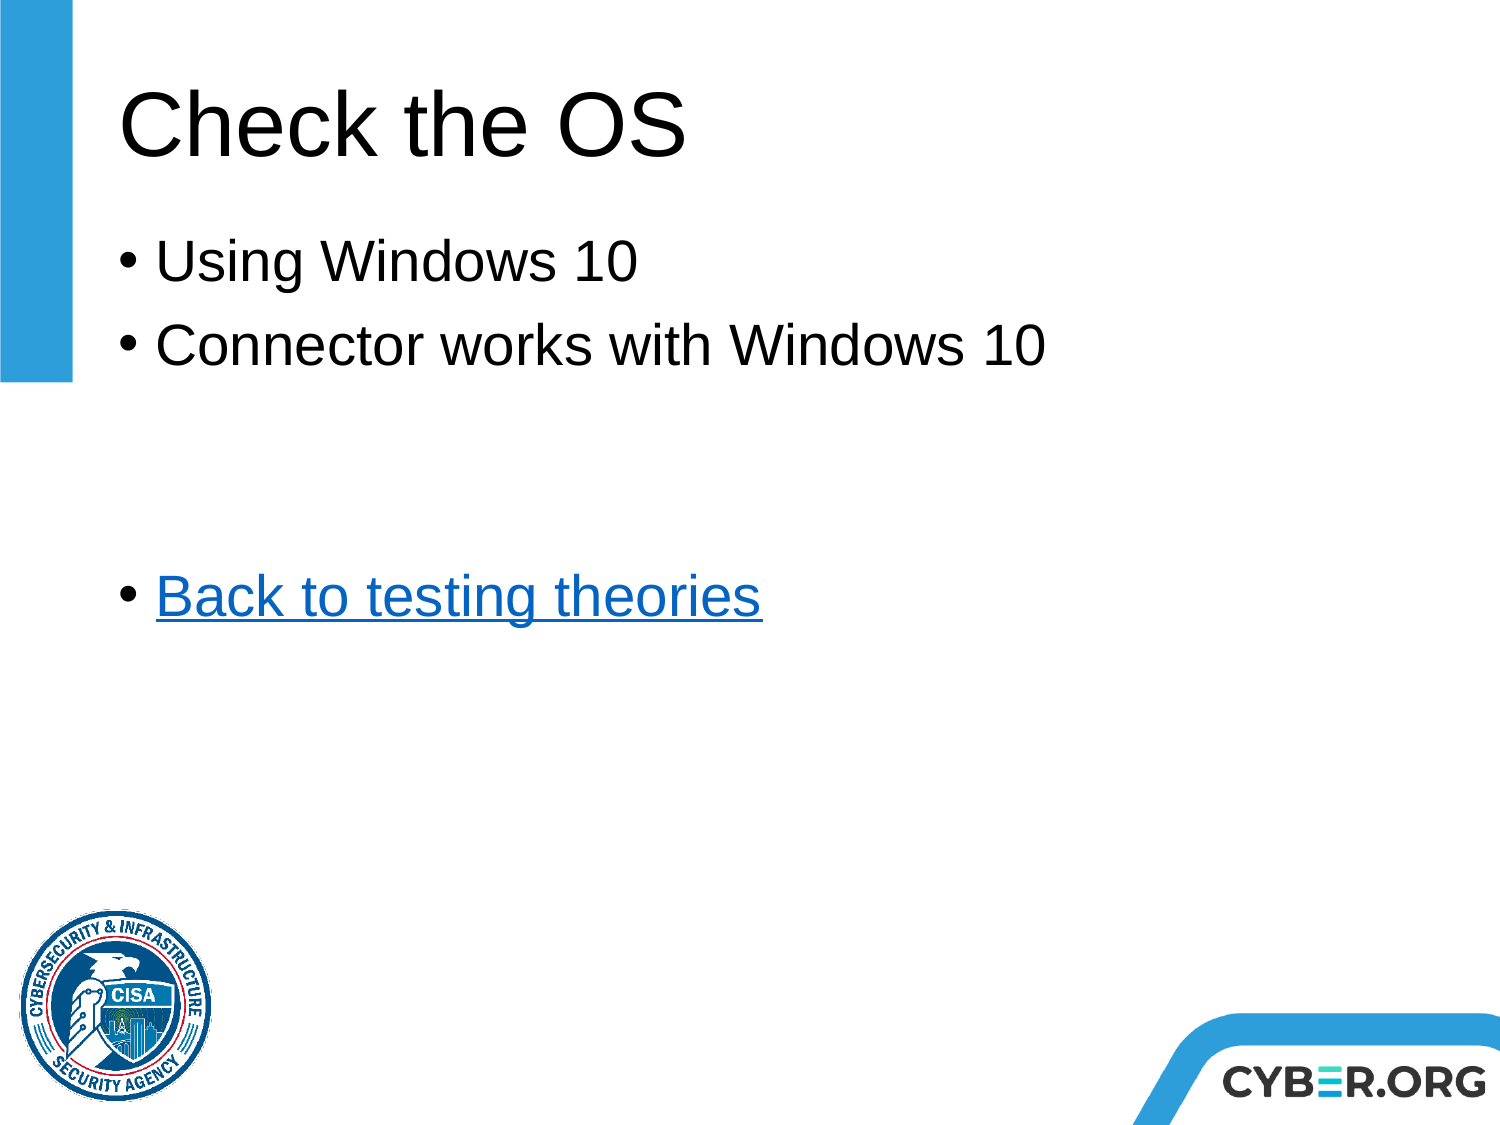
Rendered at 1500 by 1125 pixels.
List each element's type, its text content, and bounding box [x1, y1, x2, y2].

list Using Windows 10 Connector works with Windows 10 Back to testing theories [103, 223, 1397, 1014]
picture [0, 0, 1500, 1125]
title Check the OS [103, 59, 1397, 194]
